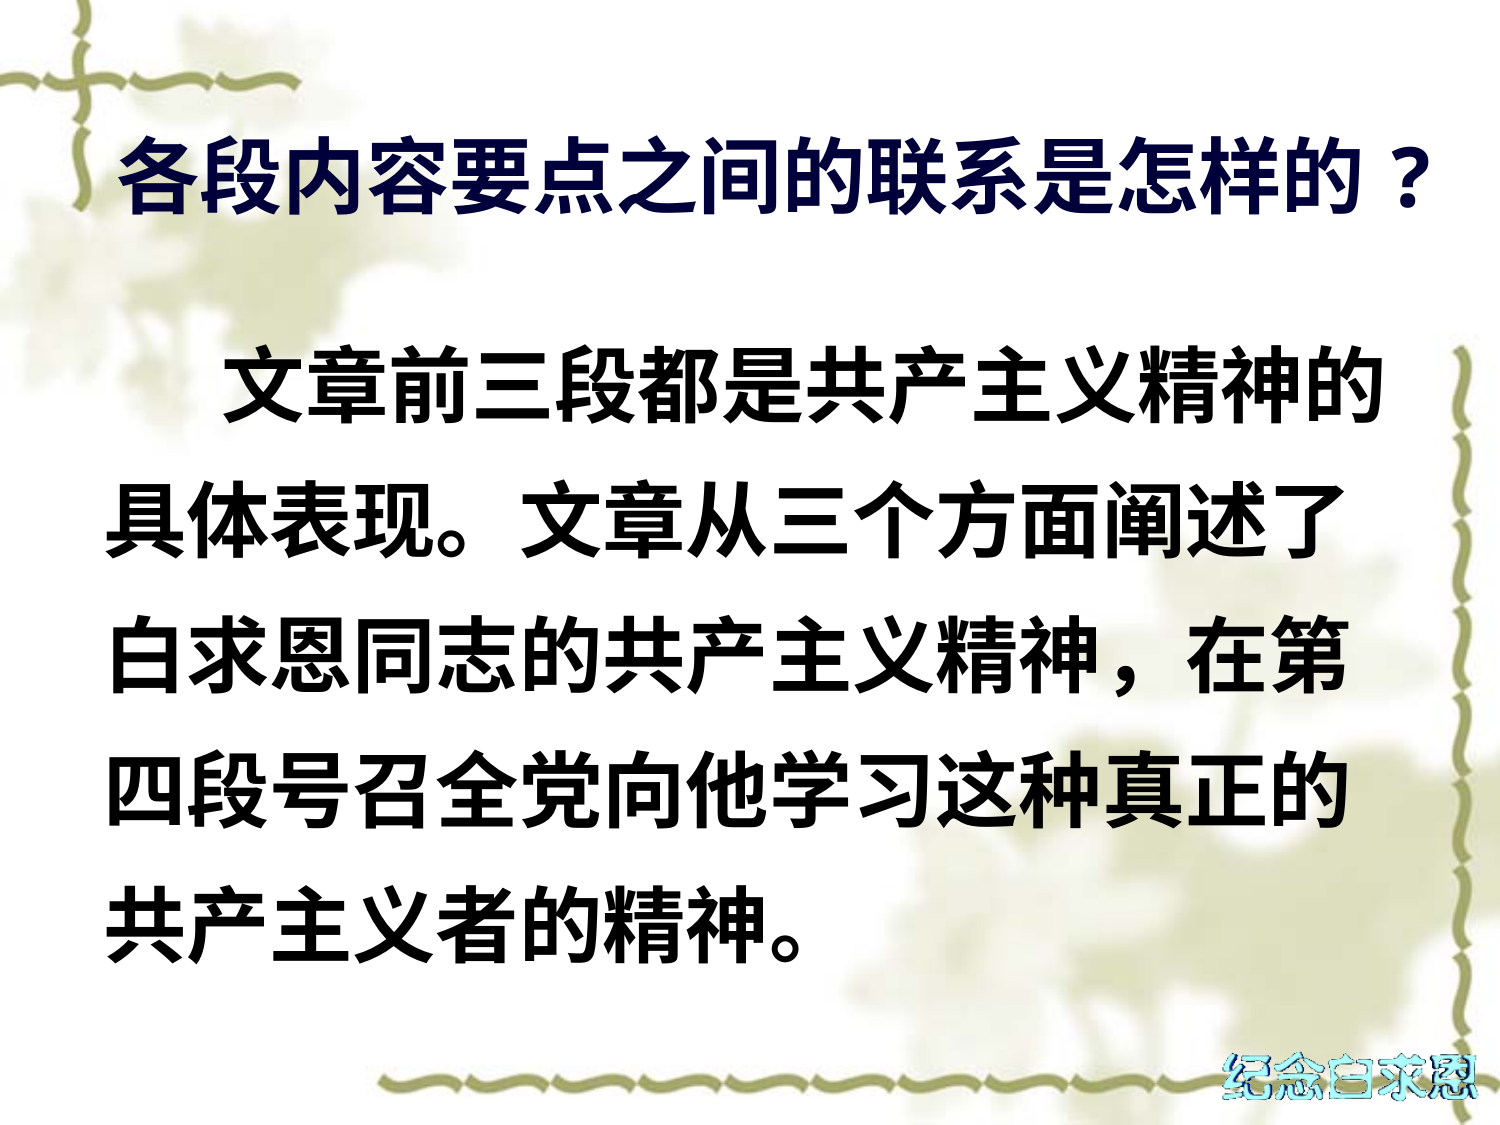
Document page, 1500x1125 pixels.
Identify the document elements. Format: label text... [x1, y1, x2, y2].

text_box 各段内容要点之间的联系是怎样的? [101, 116, 1450, 232]
text_box 文章前三段都是共产主义精神的具体表现。文章从三个方面阐述了白求恩同志的共产主义精神，在第四段号召全党向他学习这种真正的共产主义者的精神。 [88, 290, 1439, 981]
picture [0, 0, 1500, 1125]
